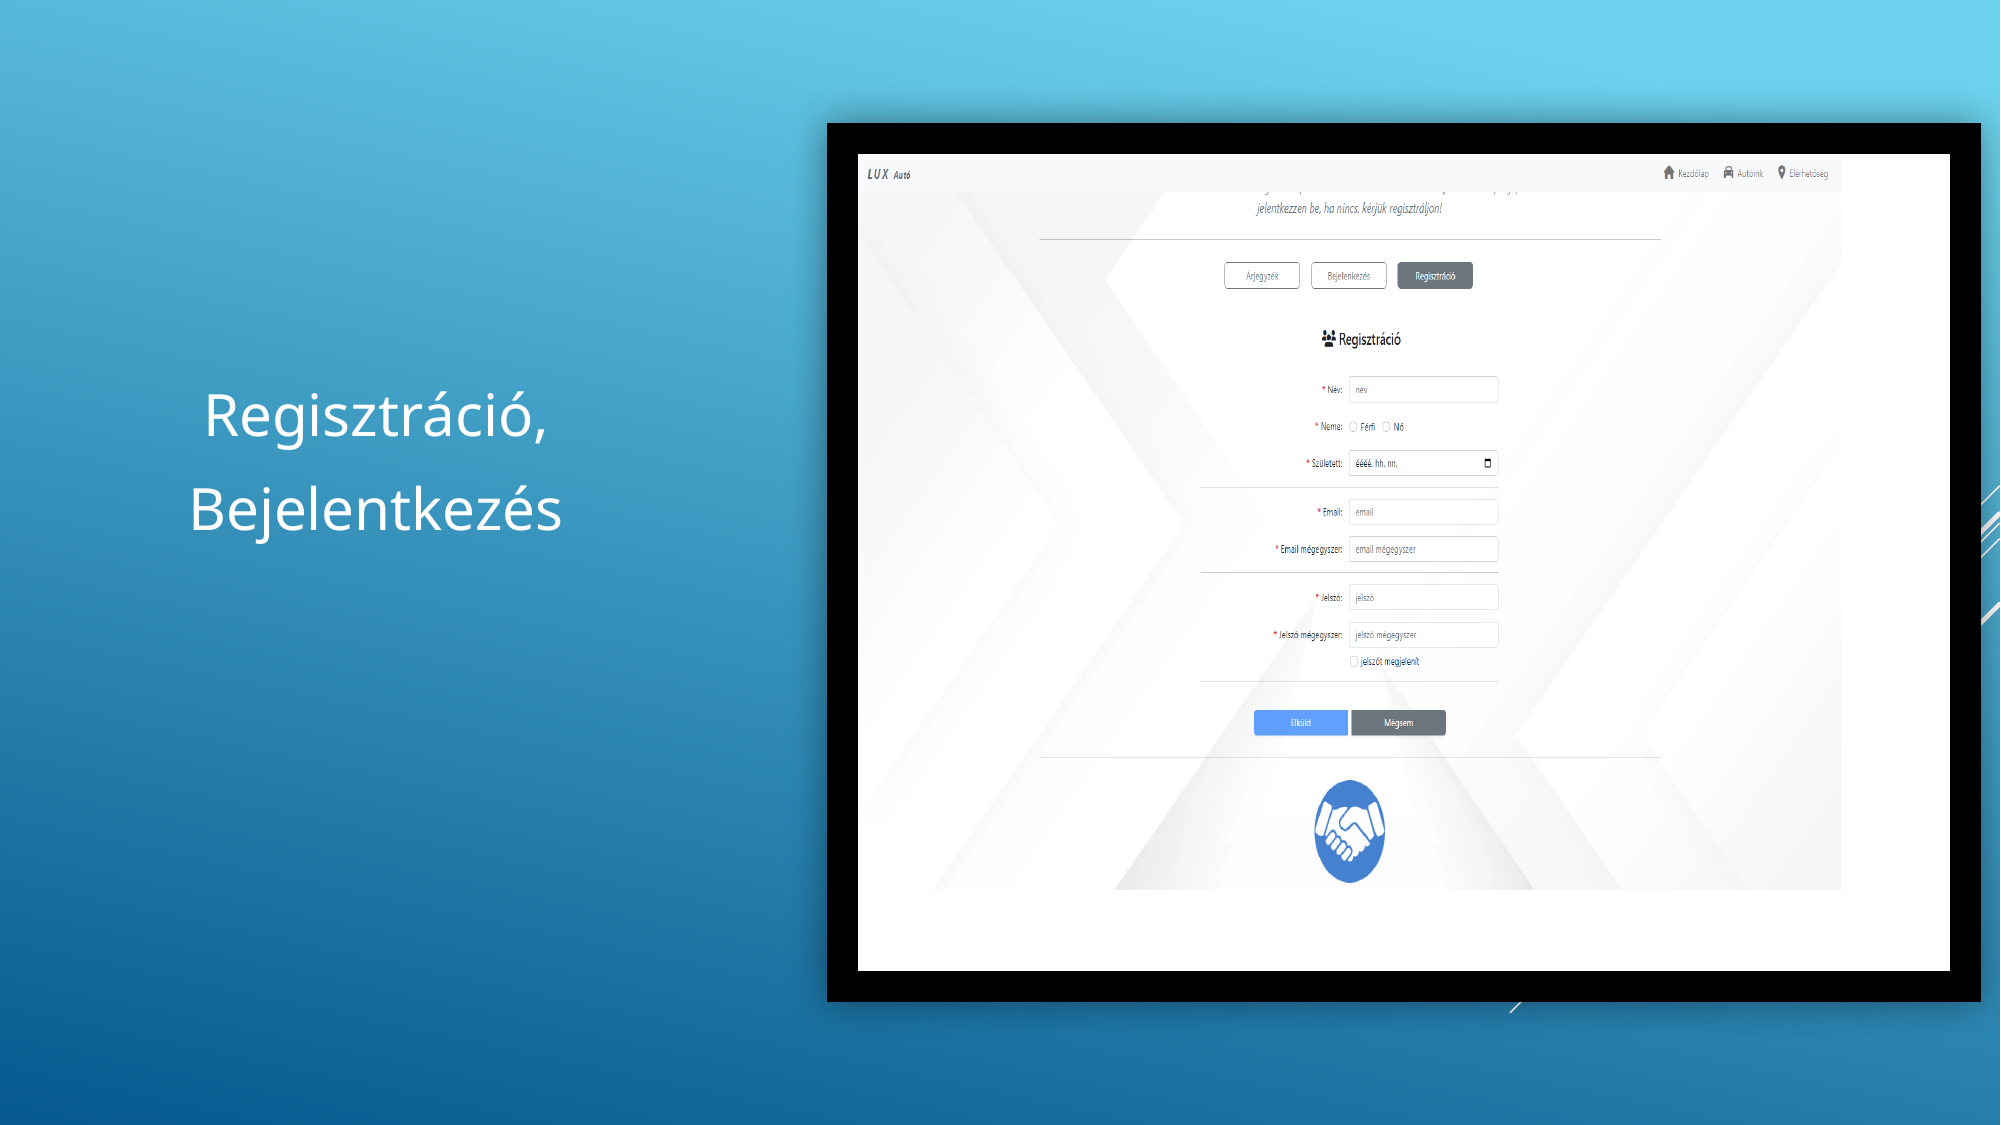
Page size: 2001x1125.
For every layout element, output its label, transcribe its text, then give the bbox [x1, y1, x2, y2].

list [857, 153, 1951, 972]
list Regisztráció, Bejelentkezés [0, 370, 800, 934]
